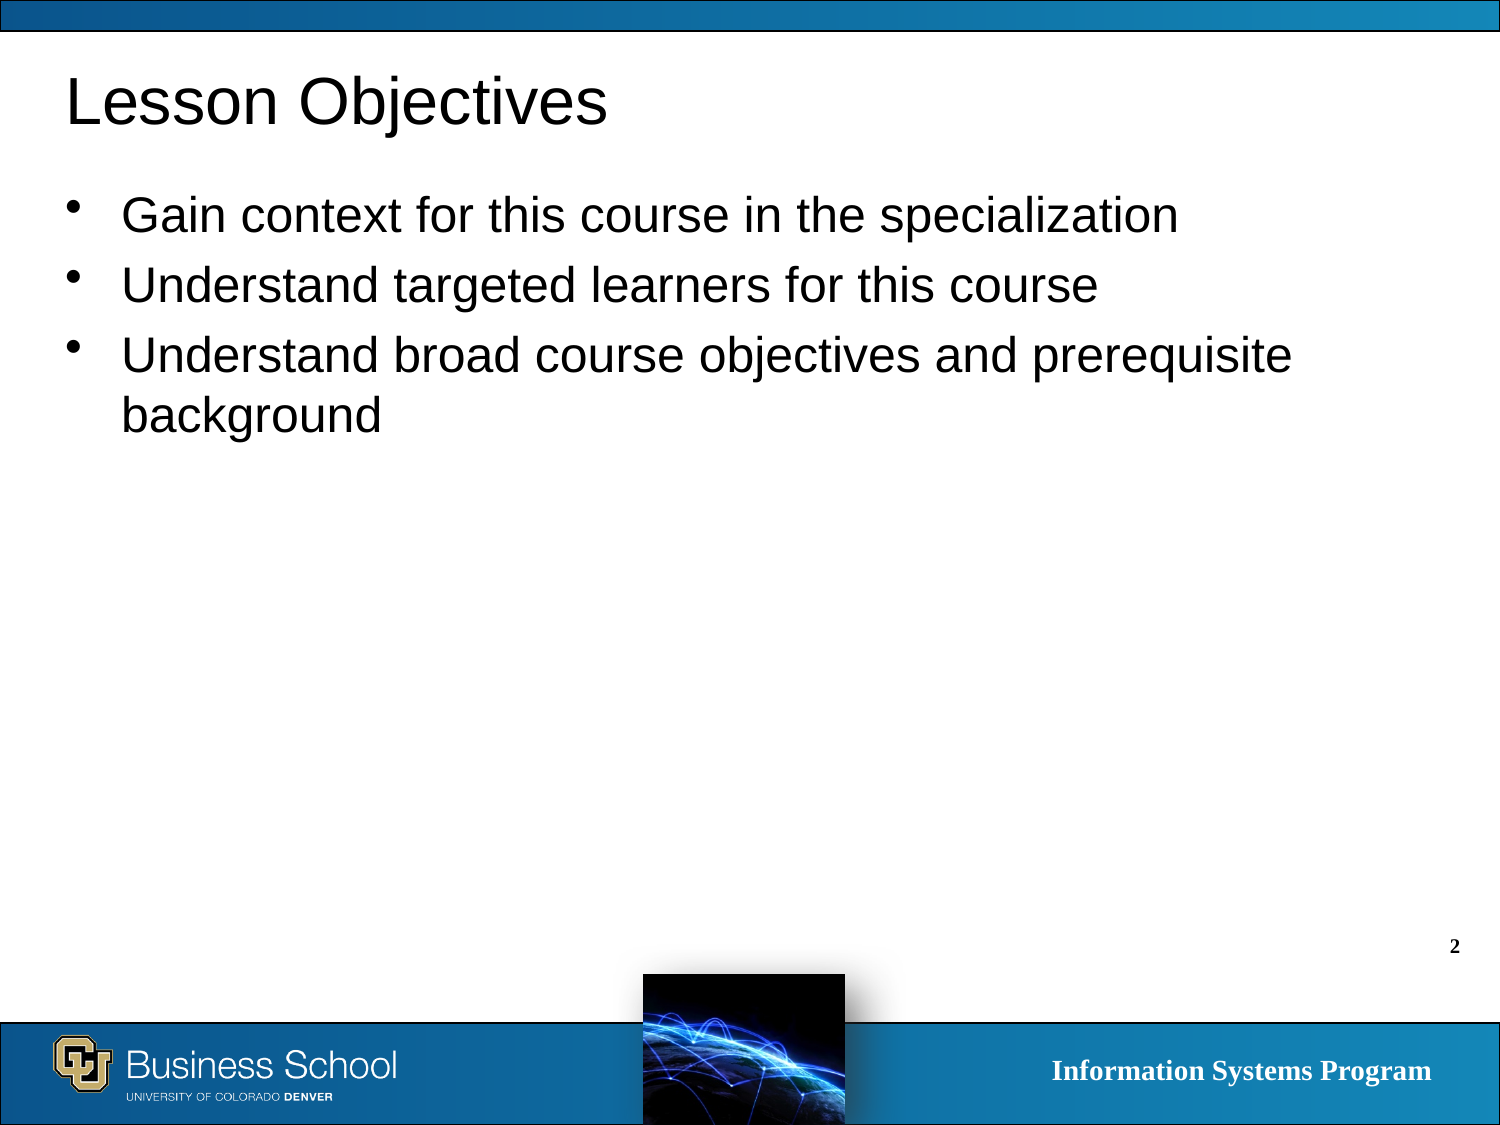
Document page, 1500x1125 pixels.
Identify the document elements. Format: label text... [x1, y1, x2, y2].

picture [53, 1034, 396, 1101]
title Lesson Objectives [49, 49, 1426, 163]
picture [643, 974, 845, 1125]
list Gain context for this course in the specialization Understand targeted learners for this course Understand broad course objectives and prerequisite background [49, 174, 1426, 913]
